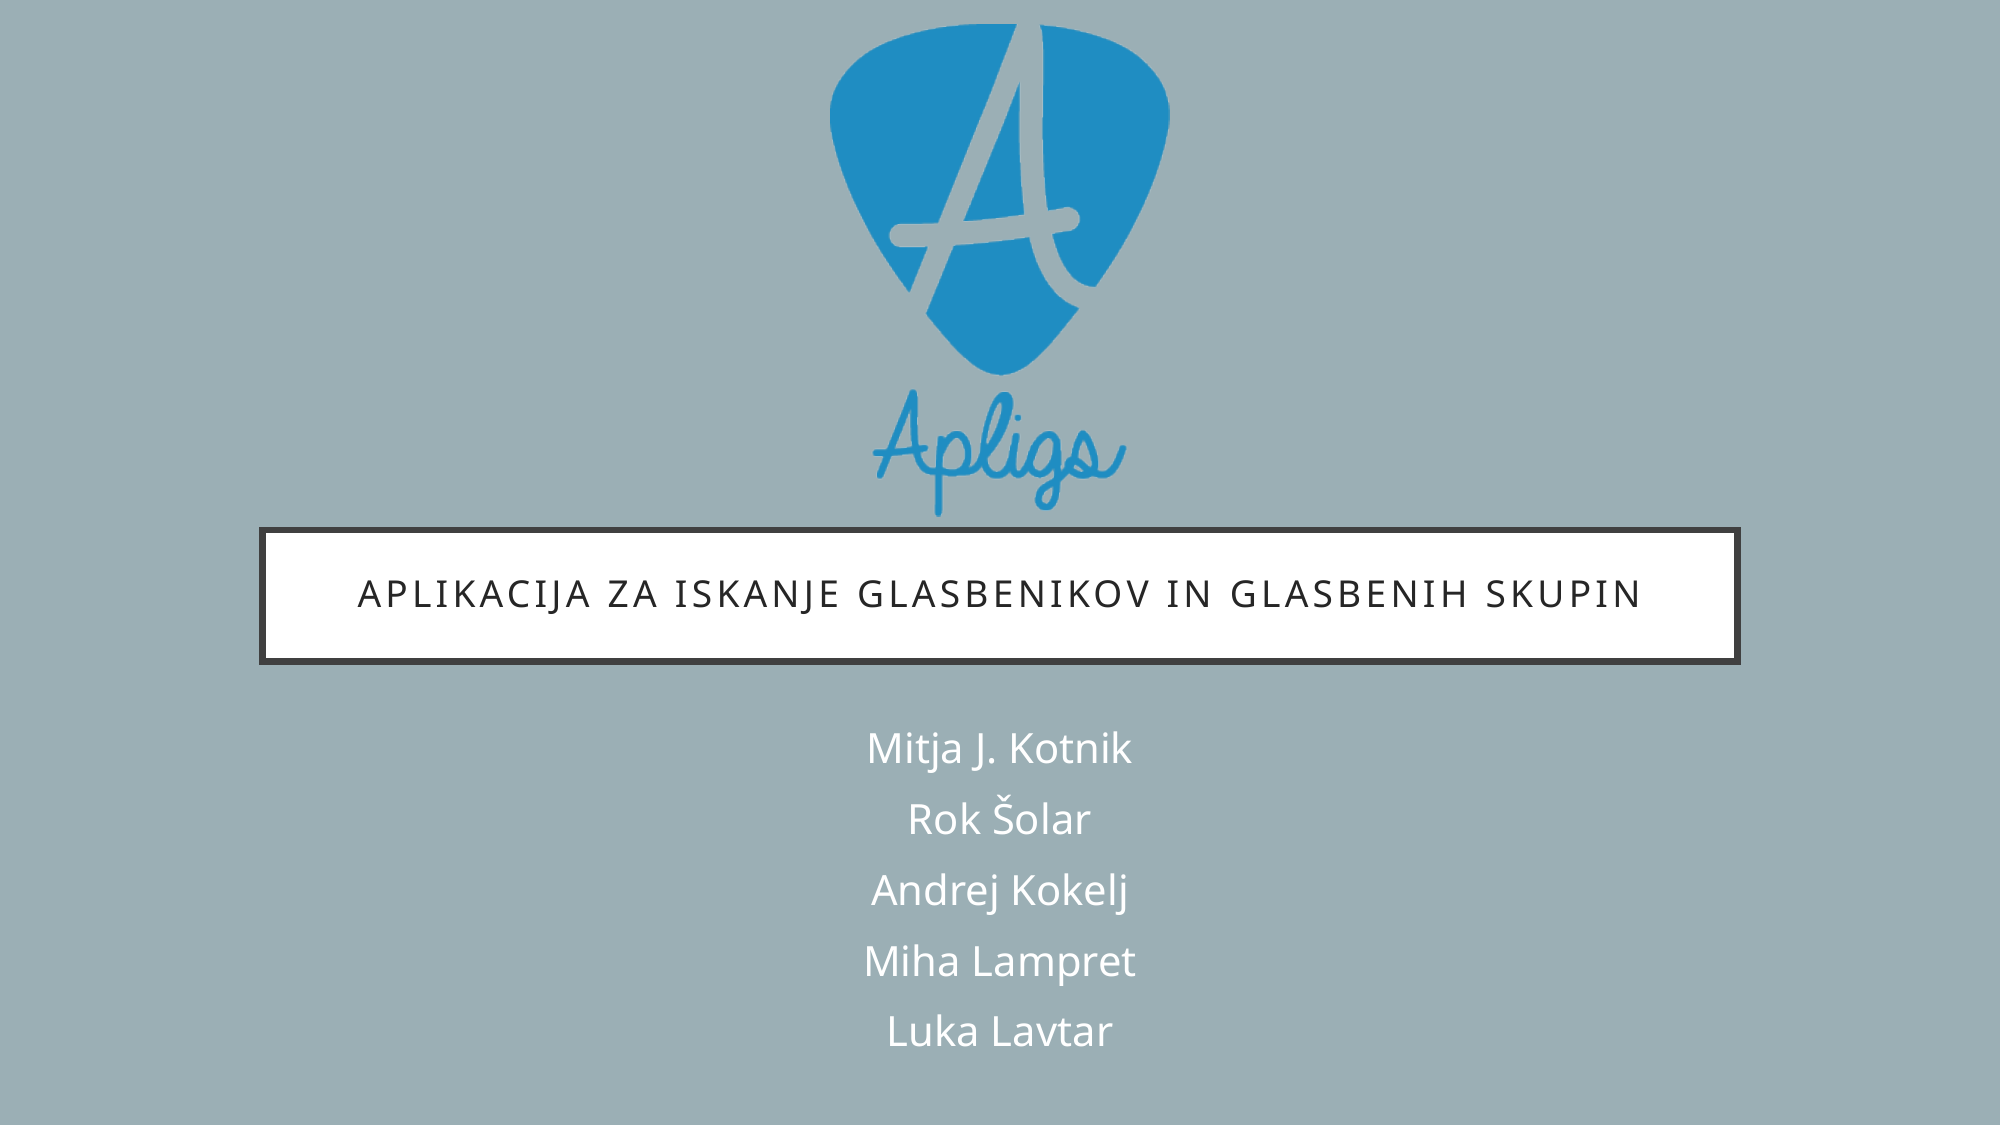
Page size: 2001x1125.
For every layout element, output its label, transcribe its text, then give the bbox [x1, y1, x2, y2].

subtitle Mitja J. Kotnik Rok Šolar Andrej Kokelj Miha Lampret Luka Lavtar [442, 713, 1558, 1074]
title aplikacija za iskanje glasbenikov in glasbenih skupin [259, 527, 1741, 665]
picture [830, 24, 1170, 517]
